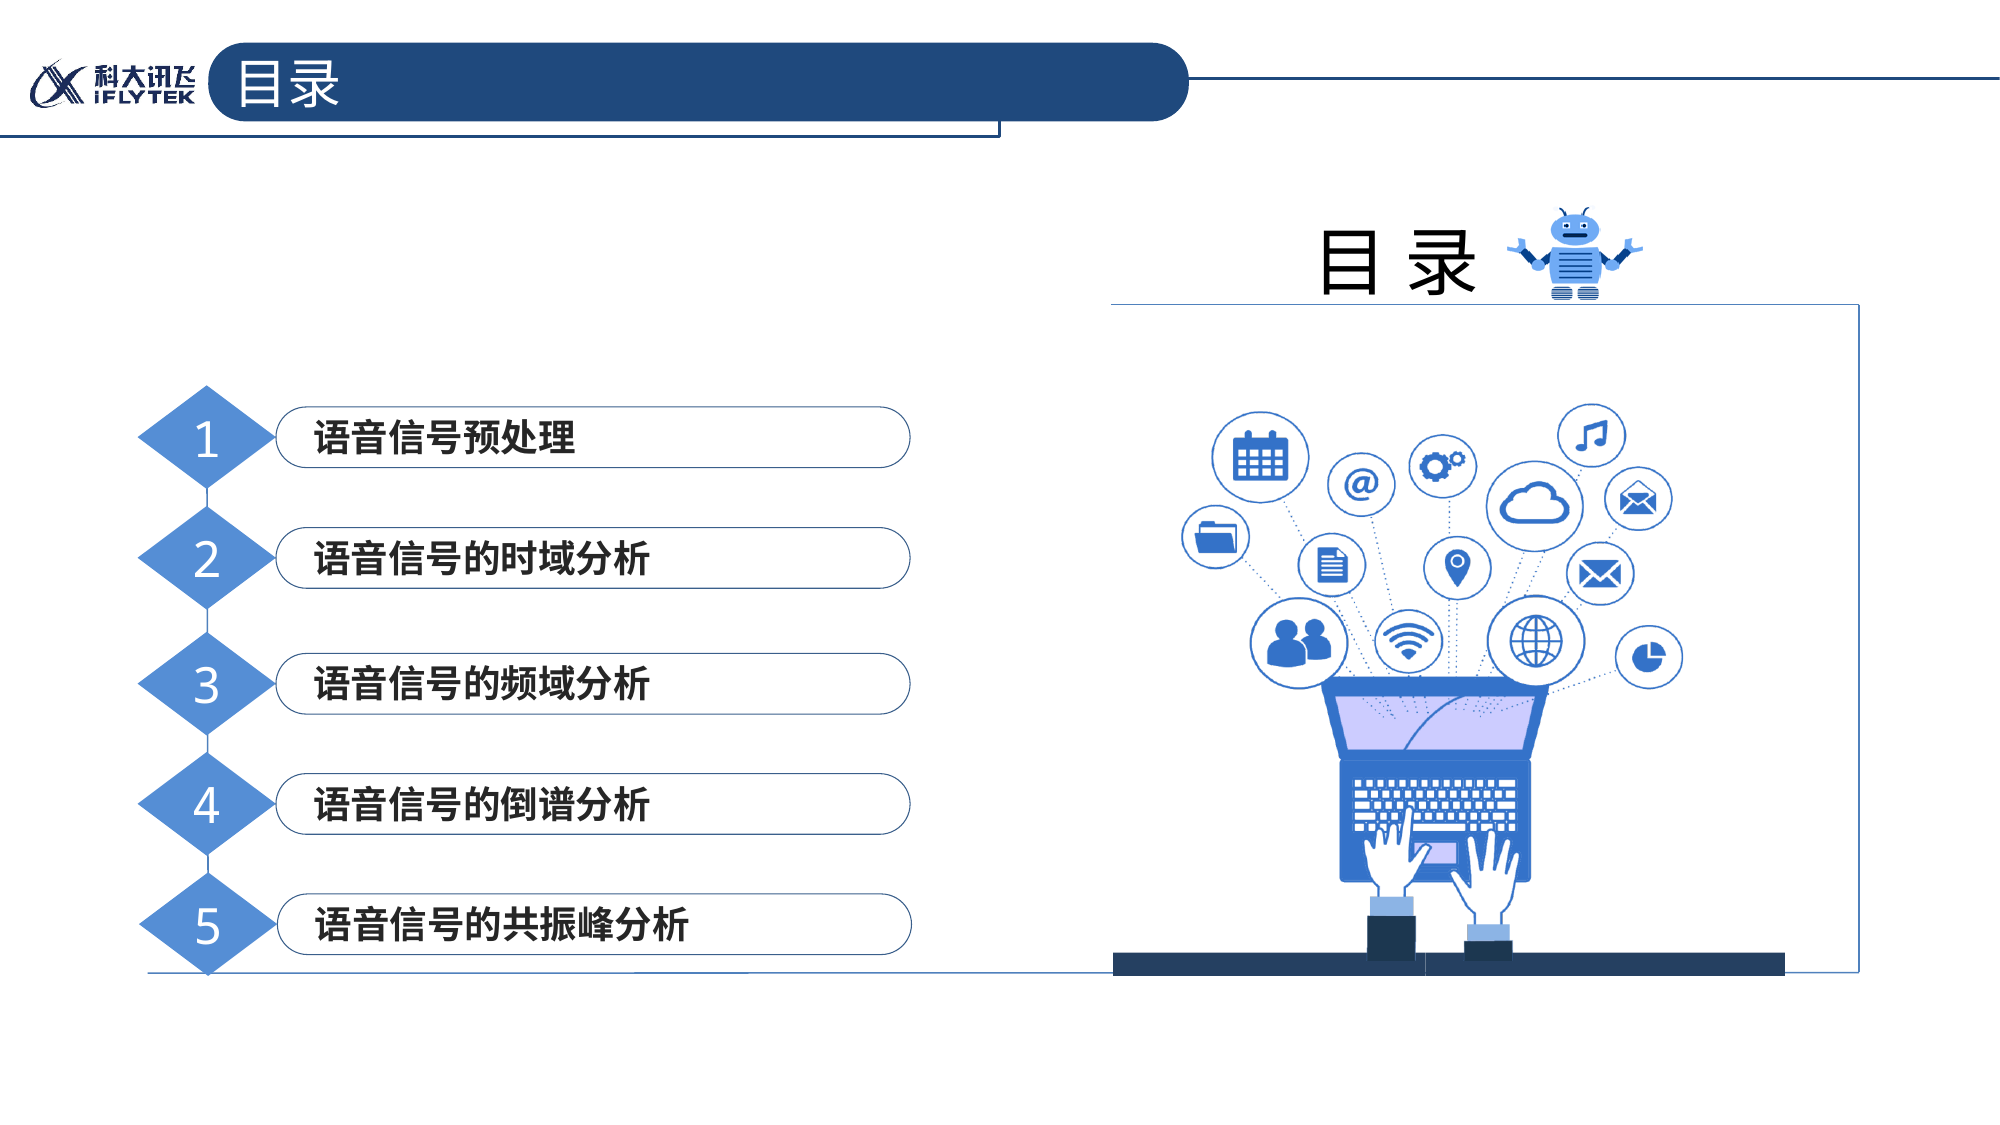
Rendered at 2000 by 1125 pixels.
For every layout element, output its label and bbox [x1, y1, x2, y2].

picture [20, 53, 205, 113]
text_box [137, 385, 911, 490]
picture [1503, 187, 1654, 311]
text_box [137, 631, 911, 736]
picture [1128, 386, 1742, 961]
text_box [137, 751, 911, 856]
text_box [137, 505, 911, 610]
text_box [138, 872, 912, 977]
